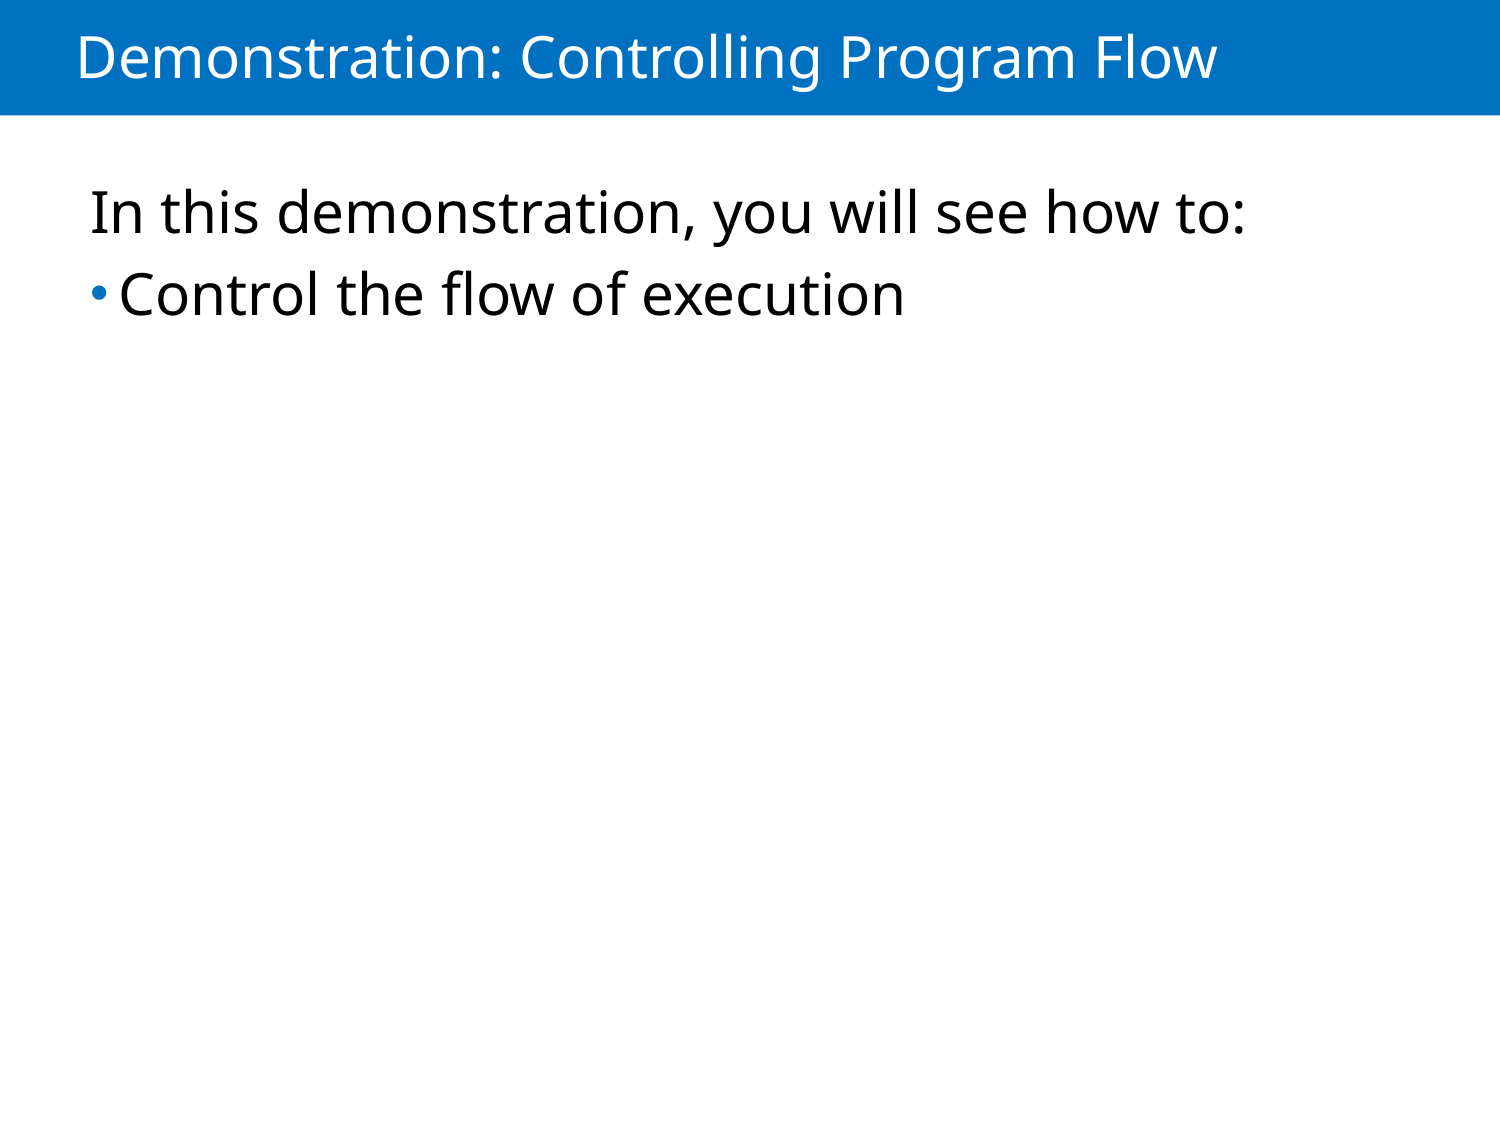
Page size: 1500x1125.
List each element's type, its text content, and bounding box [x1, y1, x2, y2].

text_box In this demonstration, you will see how to: Control the flow of execution [75, 167, 1408, 1012]
title Demonstration: Controlling Program Flow [75, 0, 1351, 122]
